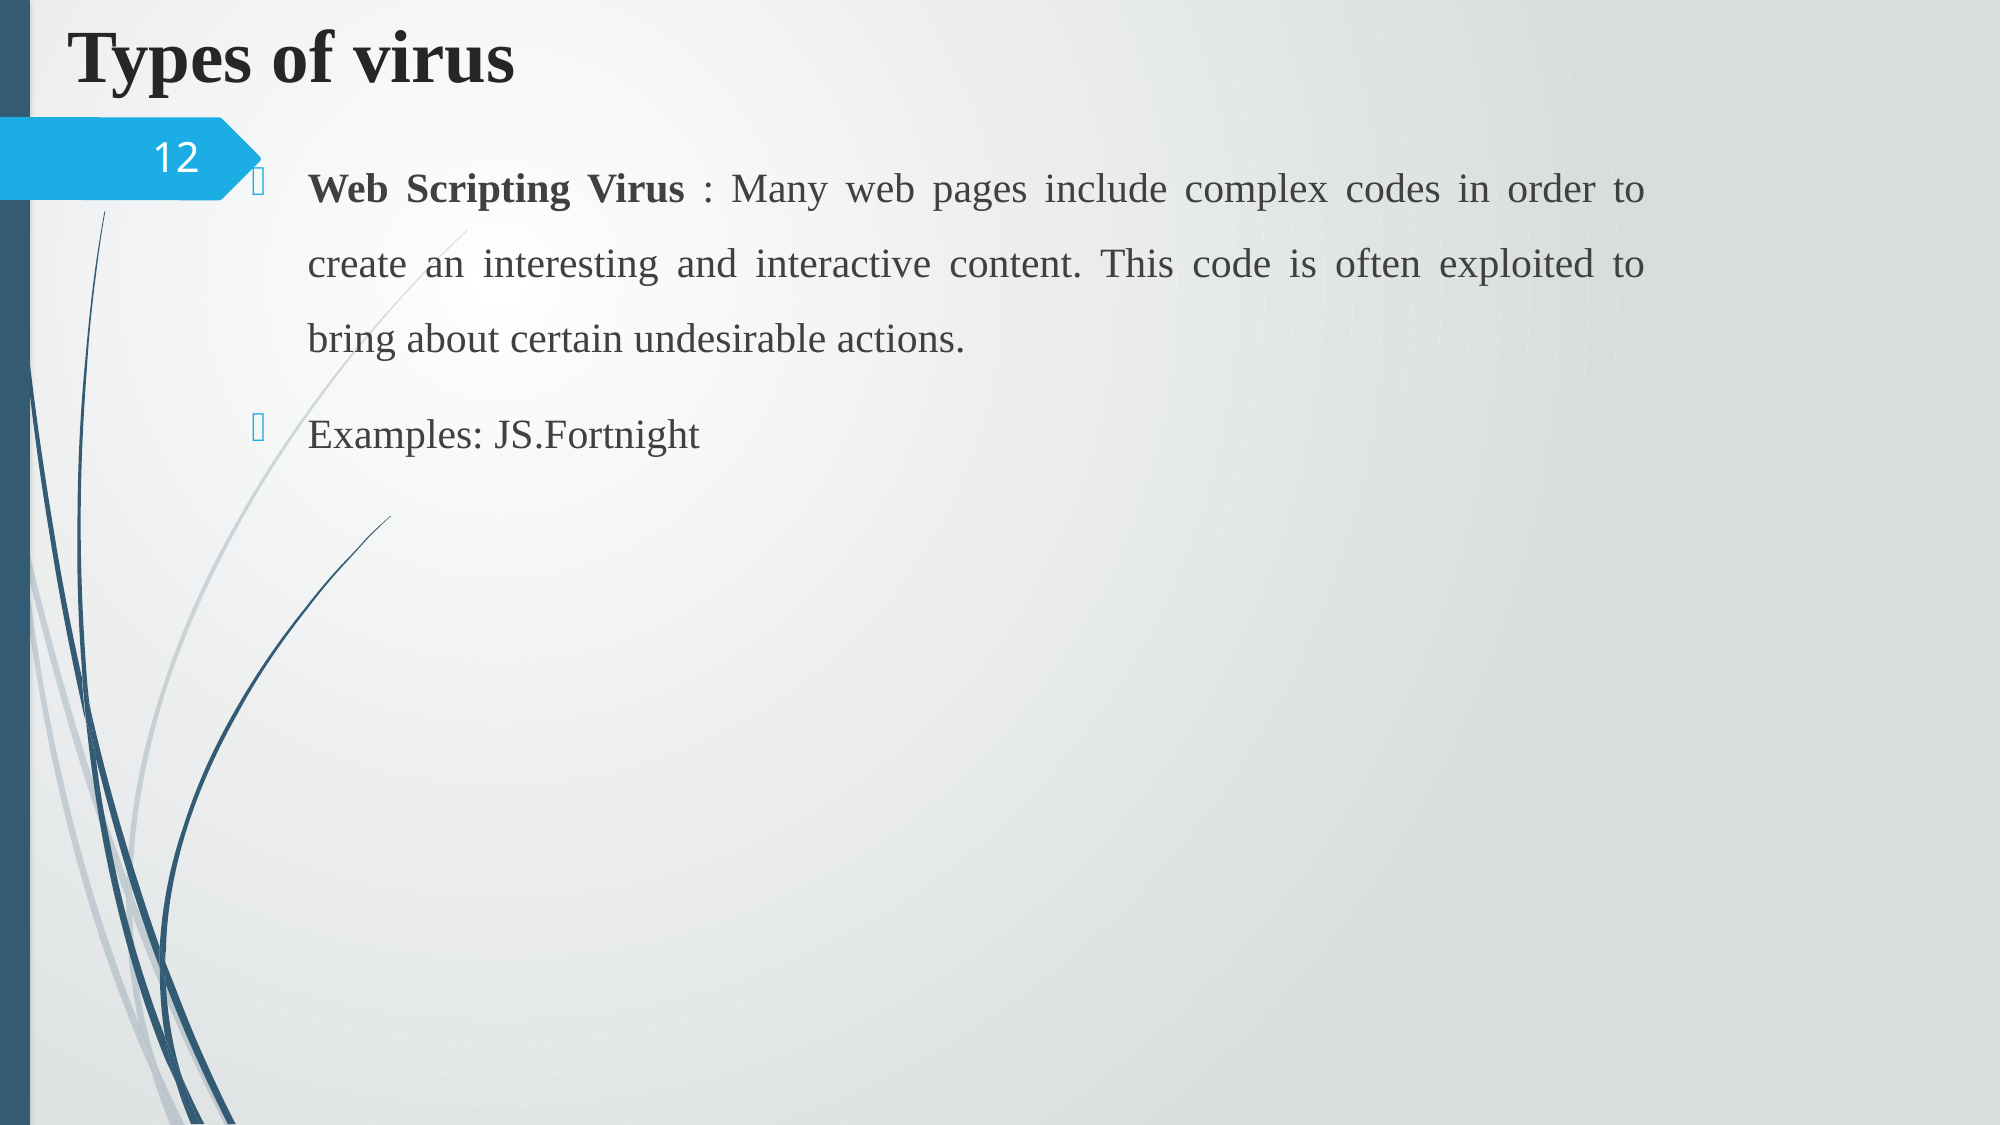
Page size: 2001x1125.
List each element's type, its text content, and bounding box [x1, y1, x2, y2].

list Web Scripting Virus : Many web pages include complex codes in order to create an interesting and interactive content. This code is often exploited to bring about certain undesirable actions. Examples: JS.Fortnight [236, 127, 1662, 1028]
slide_number 12 [87, 129, 216, 190]
title Types of virus [14, 0, 1100, 125]
